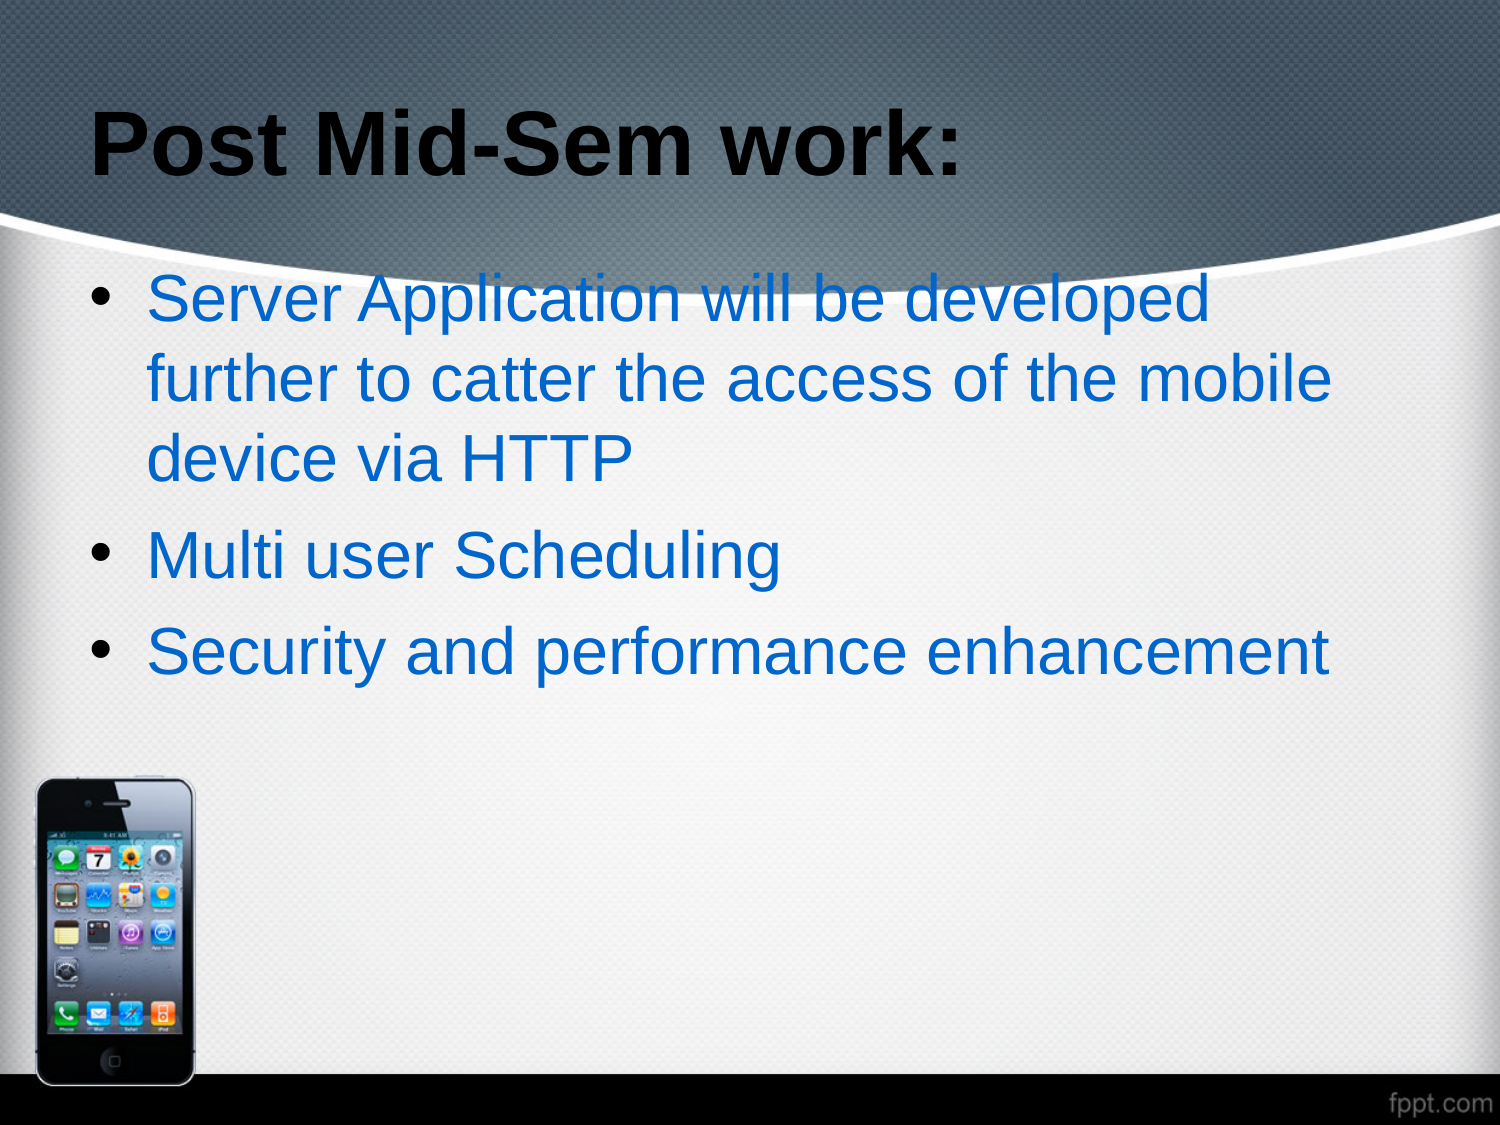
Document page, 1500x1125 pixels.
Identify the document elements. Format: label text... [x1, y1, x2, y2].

title Post Mid-Sem work: [75, 45, 1425, 233]
list Server Application will be developed further to catter the access of the mobile device via HTTP Multi user Scheduling Security and performance enhancement [75, 247, 1425, 990]
picture [0, 0, 1500, 1125]
